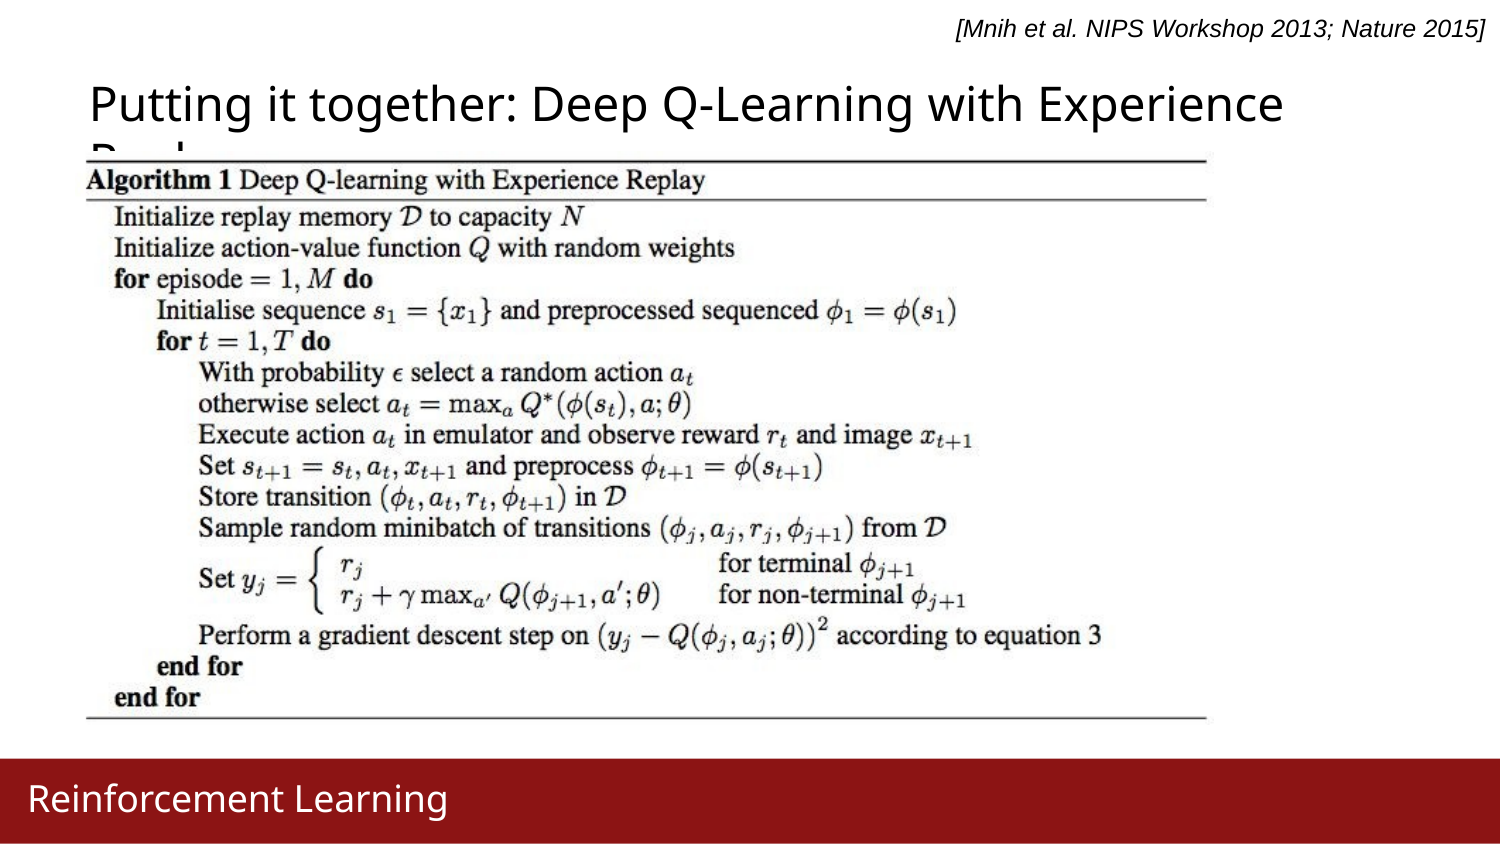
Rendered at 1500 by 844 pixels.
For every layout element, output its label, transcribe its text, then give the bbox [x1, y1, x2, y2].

text_box [Mnih et al. NIPS Workshop 2013; Nature 2015] [953, 10, 1486, 43]
footer Reinforcement Learning [24, 776, 767, 844]
text_box Putting it together: Deep Q-Learning with Experience Replay [86, 71, 1375, 189]
picture [74, 150, 1214, 726]
